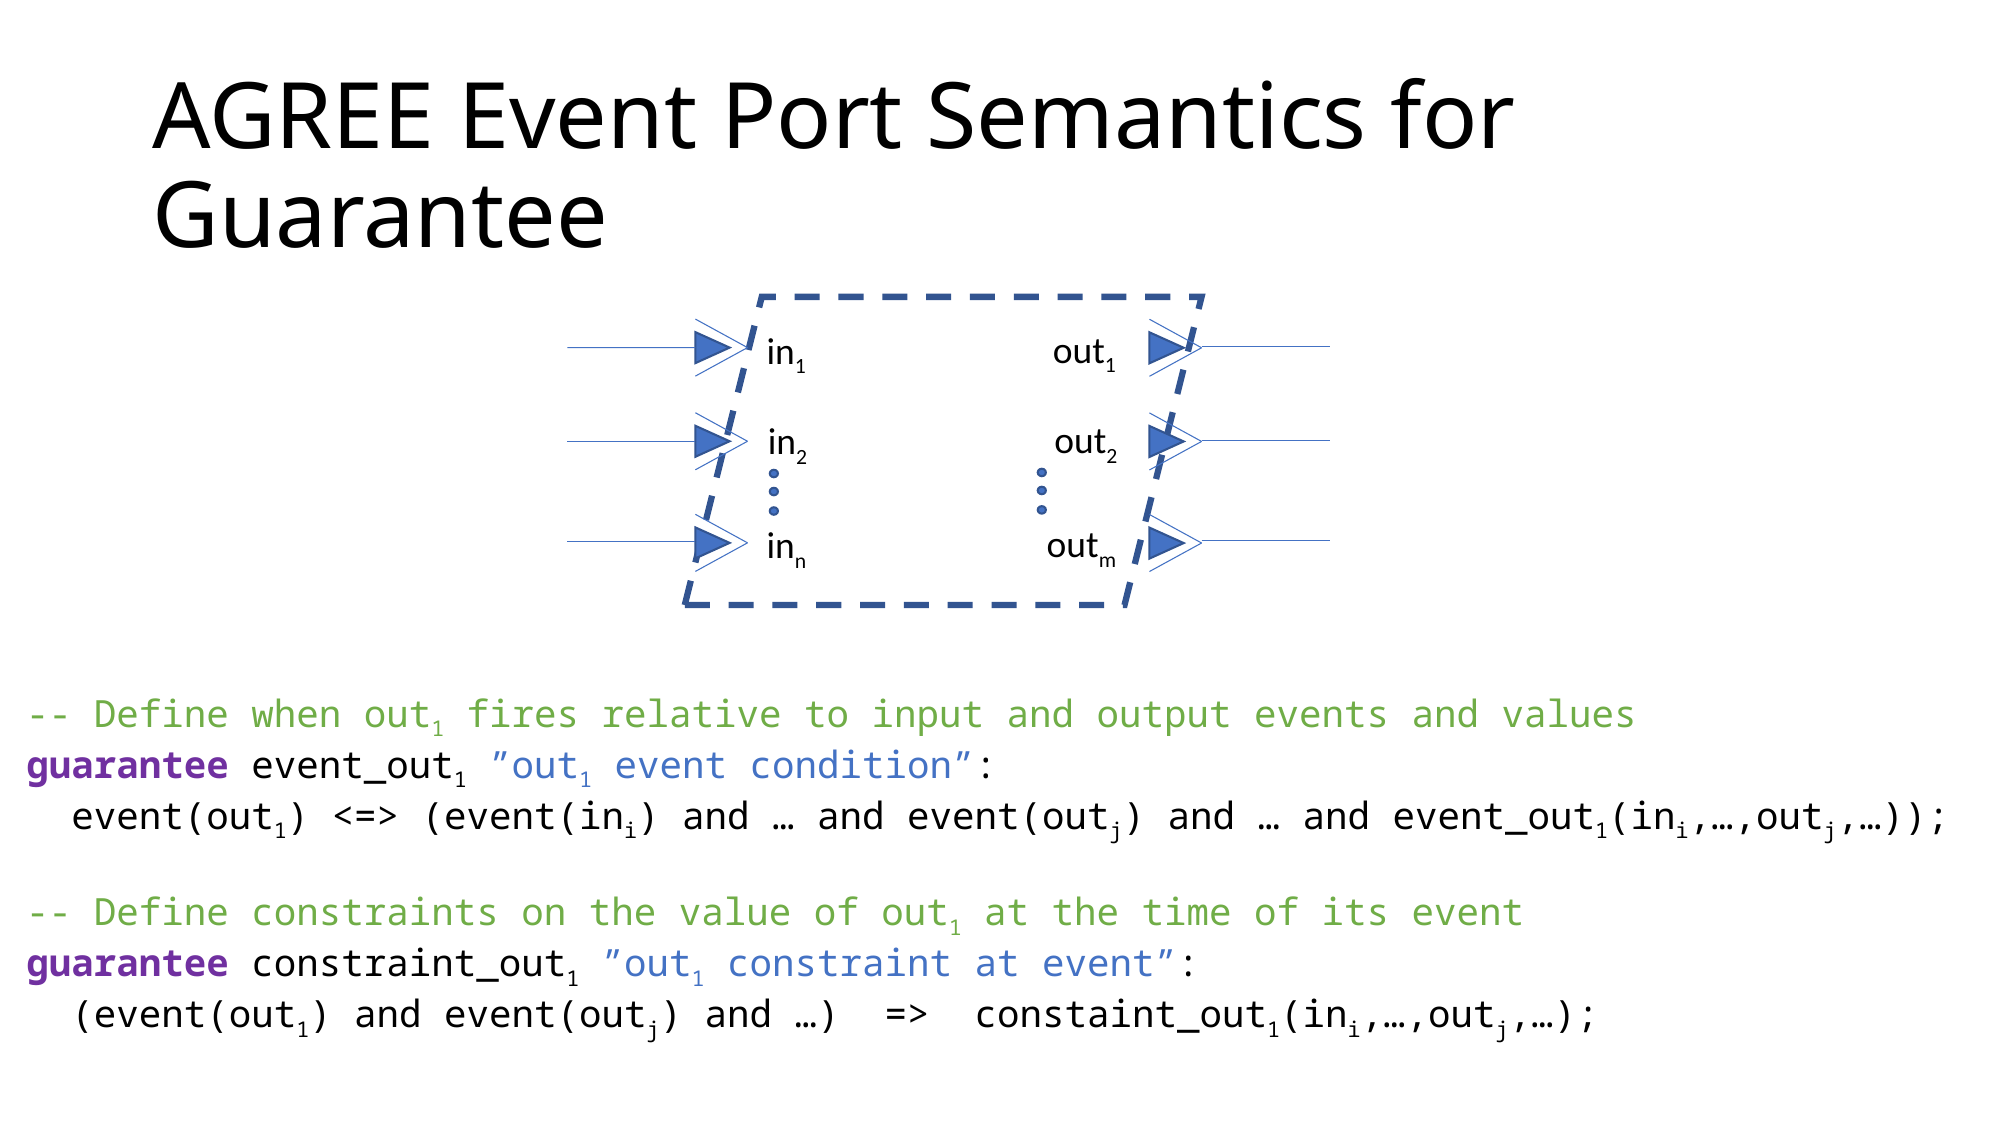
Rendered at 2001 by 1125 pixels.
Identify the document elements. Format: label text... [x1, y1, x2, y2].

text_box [567, 296, 1330, 605]
text_box -- Define when out1 fires relative to input and output events and values guarantee event_out1 ”out1 event condition”: event(out1) <=> (event(ini) and … and event(outj) and … and event_out1(ini,…,outj,…)); -- Define constraints on the value of out1 at the time of its event guarantee constraint_out1 ”out1 constraint at event”: (event(out1) and event(outj) and …) => constaint_out1(ini,…,outj,…); [11, 682, 2000, 1125]
title AGREE Event Port Semantics for Guarantee [137, 59, 1863, 278]
